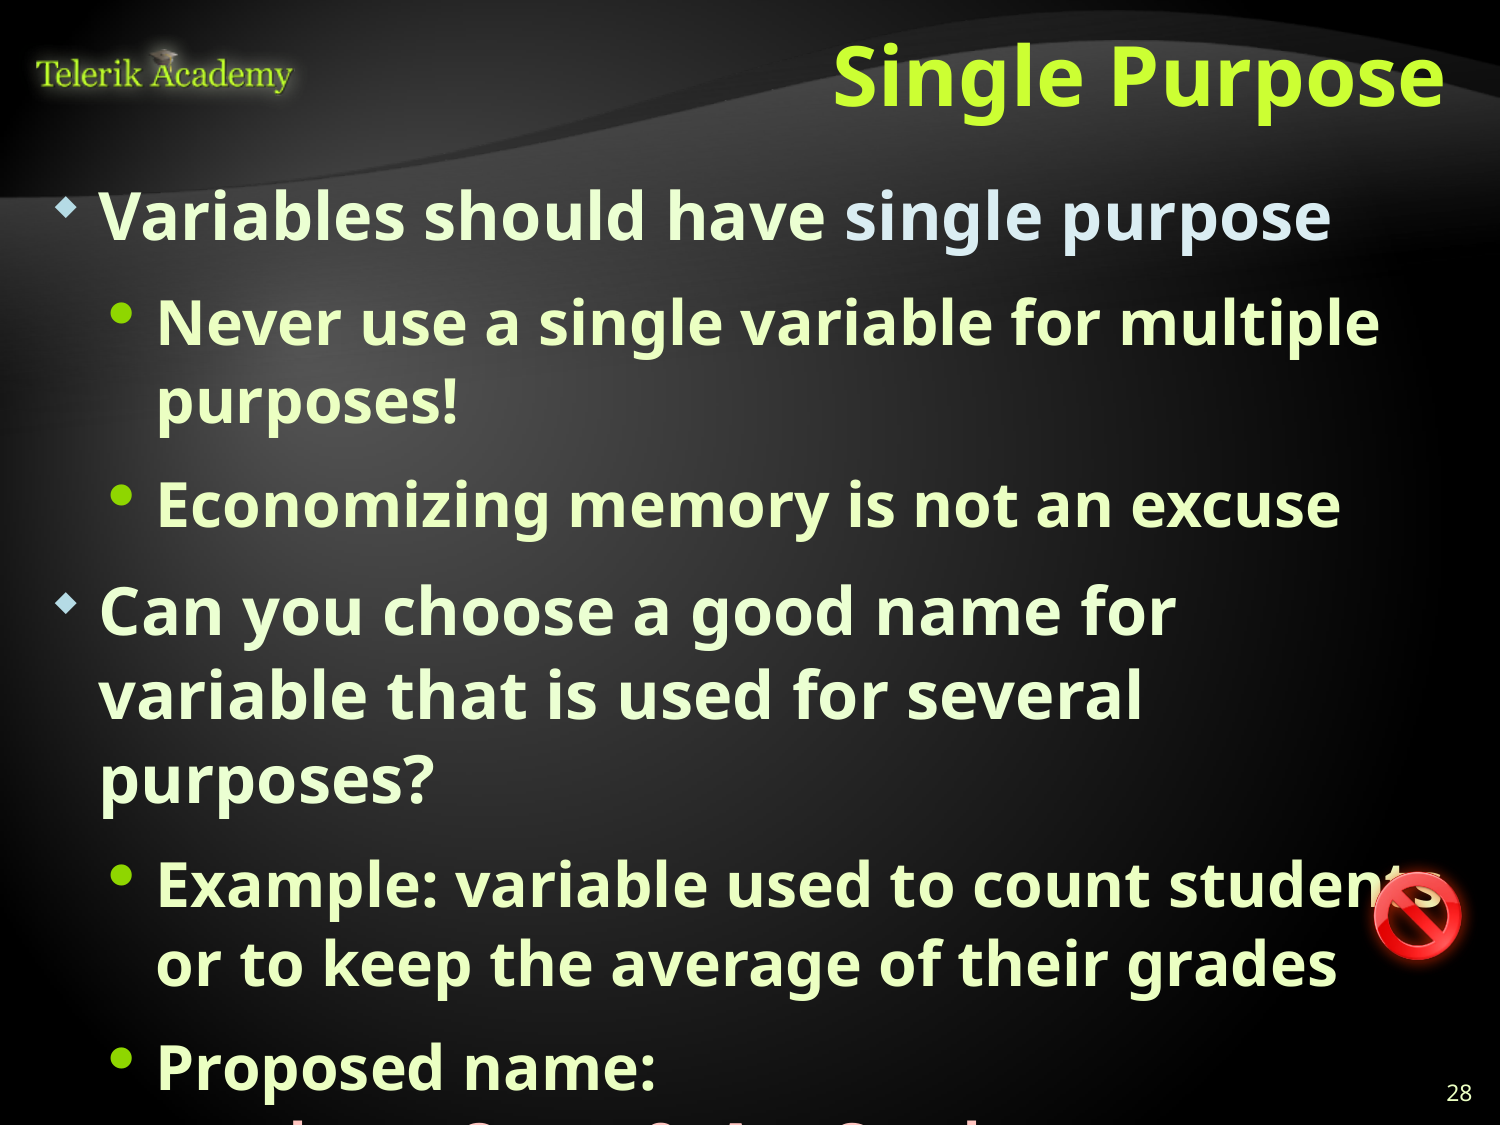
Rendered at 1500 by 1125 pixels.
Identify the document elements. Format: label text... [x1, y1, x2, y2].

title Single Purpose [300, 12, 1463, 150]
slide_number 28 [1412, 1074, 1488, 1113]
picture [0, 0, 1500, 1125]
list Variables should have single purpose Never use a single variable for multiple purposes! Economizing memory is not an excuse Can you choose a good name for variable that is used for several purposes? Example: variable used to count students or to keep the average of their grades Proposed name: studentsCountOrAvgGrade [37, 162, 1463, 1100]
